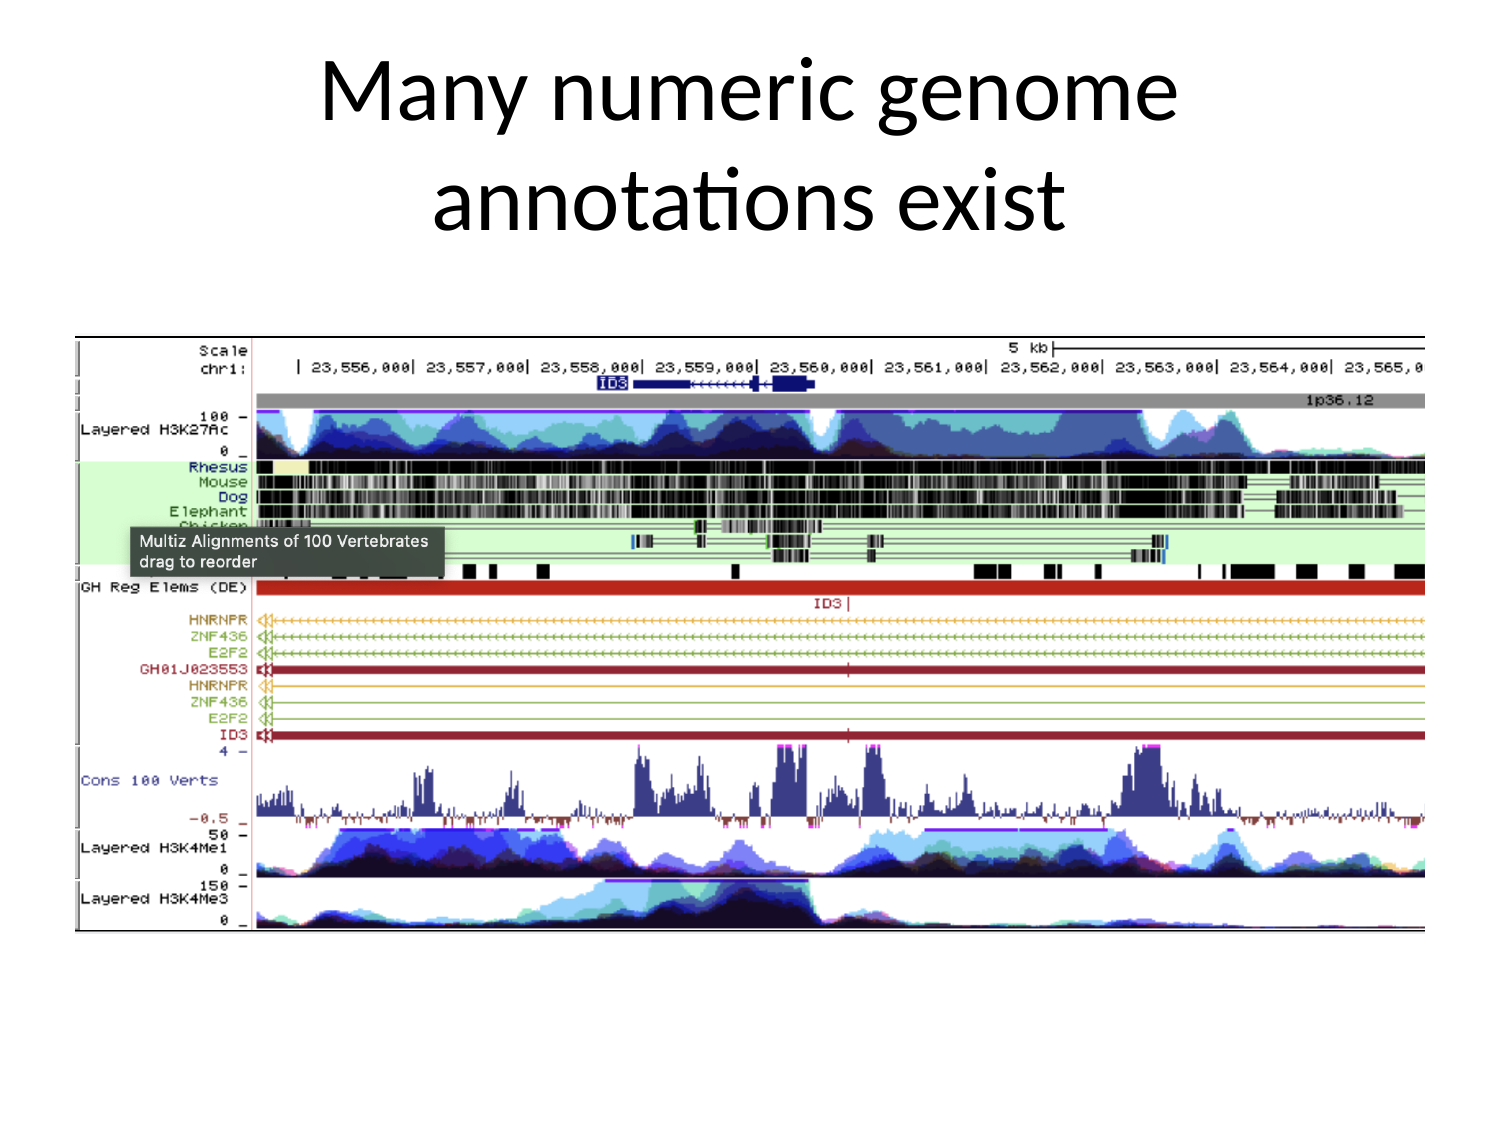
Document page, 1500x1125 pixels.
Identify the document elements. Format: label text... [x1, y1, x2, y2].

picture [74, 332, 1426, 934]
title Many numeric genome annotations exist [75, 45, 1425, 233]
